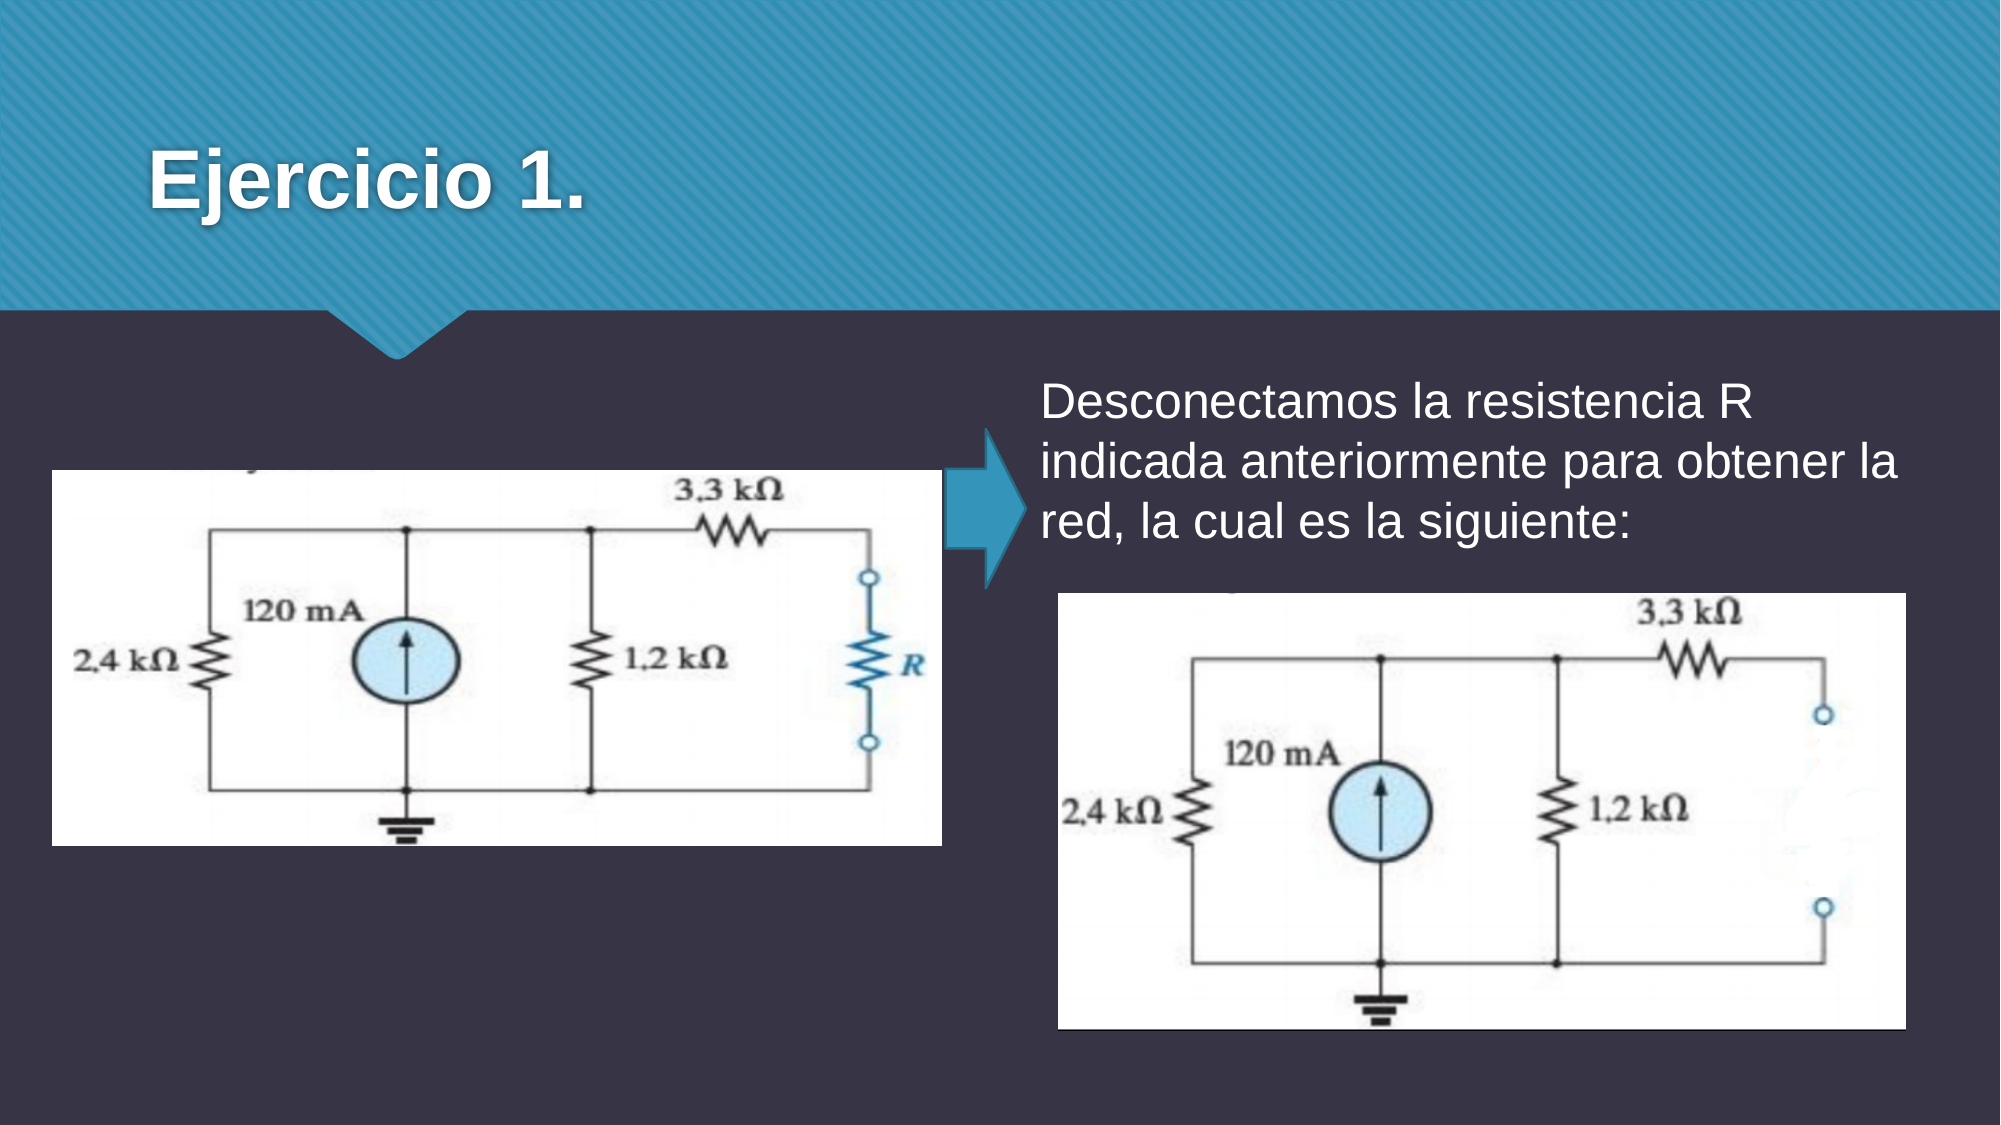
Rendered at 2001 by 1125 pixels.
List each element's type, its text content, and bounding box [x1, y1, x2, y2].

title Ejercicio 1. [132, 73, 1868, 233]
text_box Desconectamos la resistencia R indicada anteriormente para obtener la red, la cual es la siguiente: [1026, 361, 1948, 557]
picture [1058, 593, 1906, 1031]
picture [51, 470, 942, 846]
text_box [944, 427, 1028, 590]
